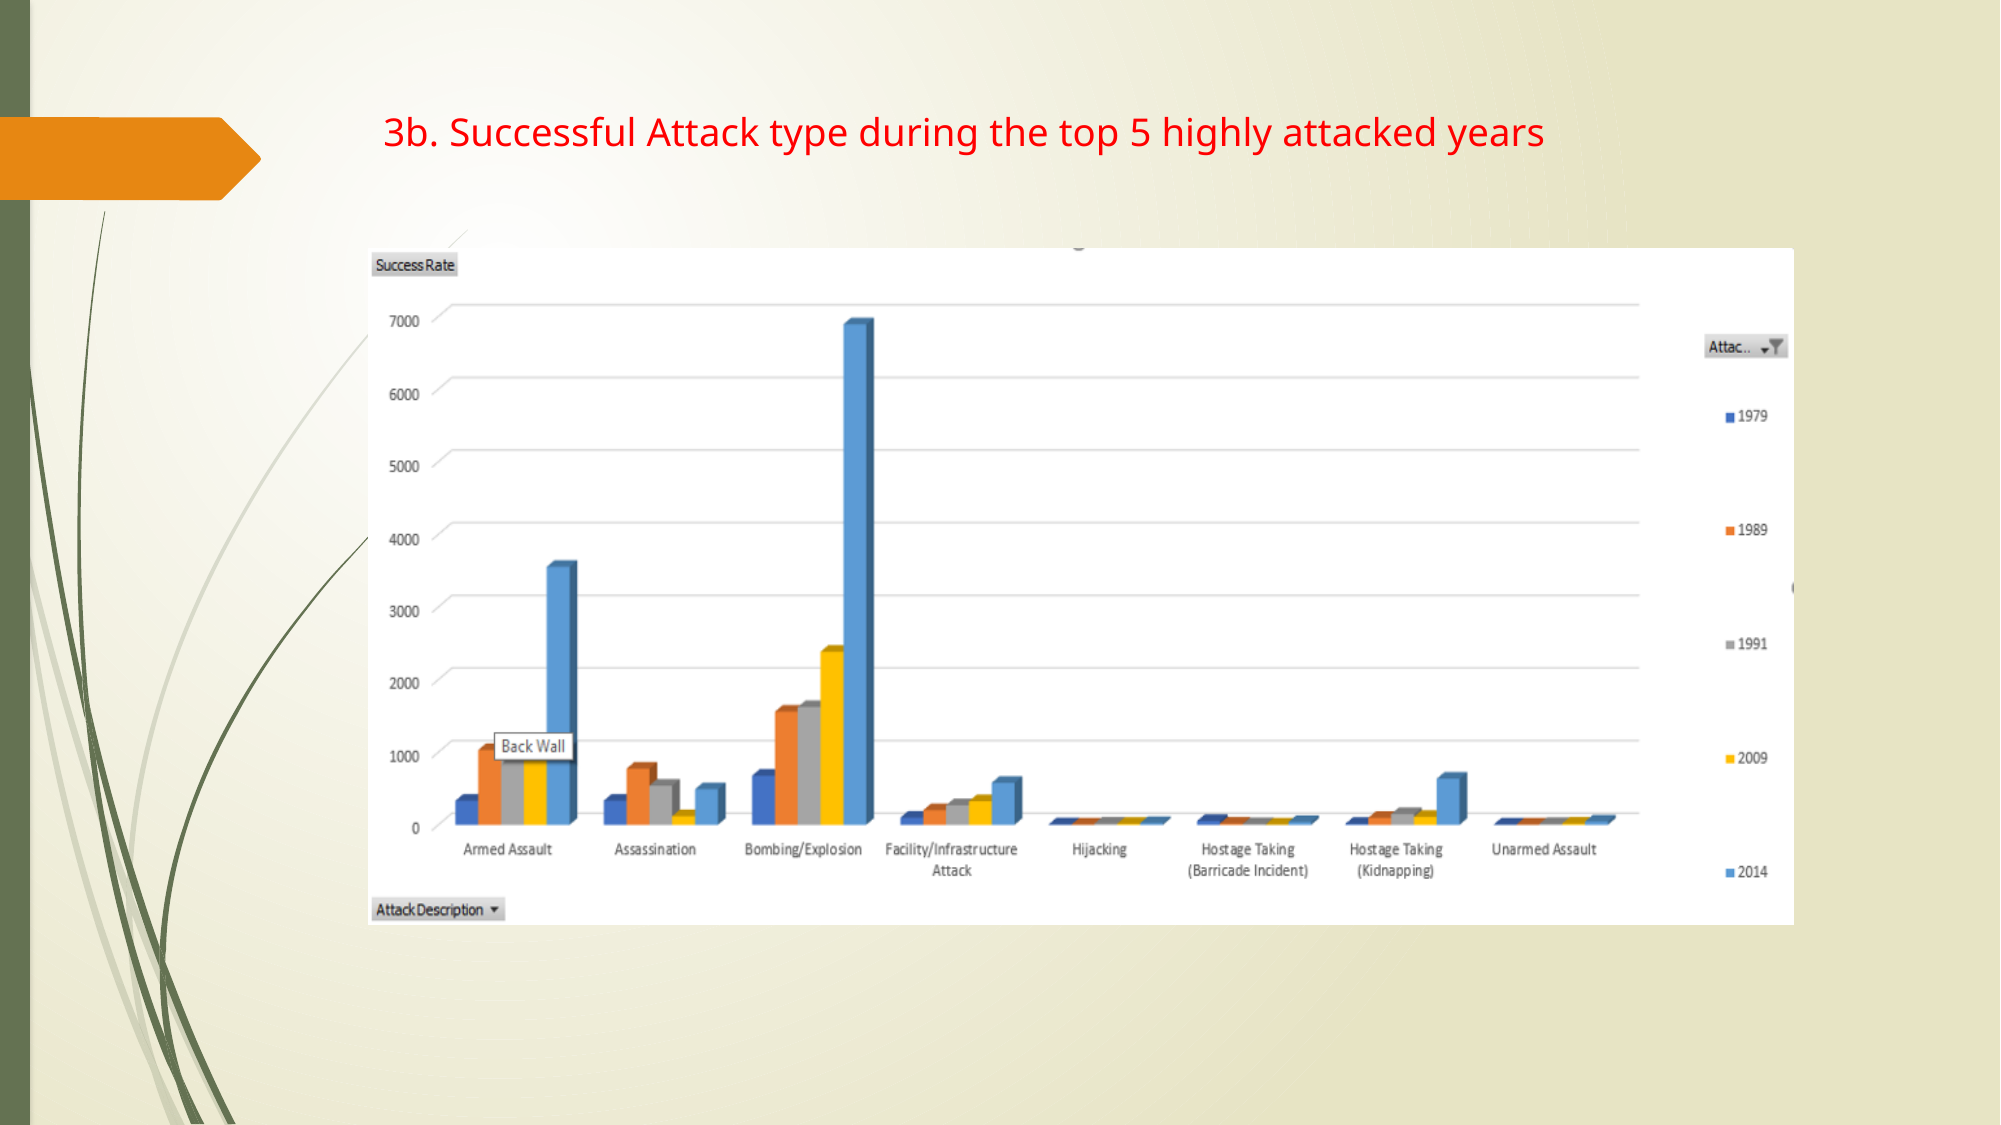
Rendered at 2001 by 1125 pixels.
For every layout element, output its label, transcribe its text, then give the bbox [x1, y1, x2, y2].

title 3b. Successful Attack type during the top 5 highly attacked years [368, 100, 1606, 201]
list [368, 248, 1794, 925]
